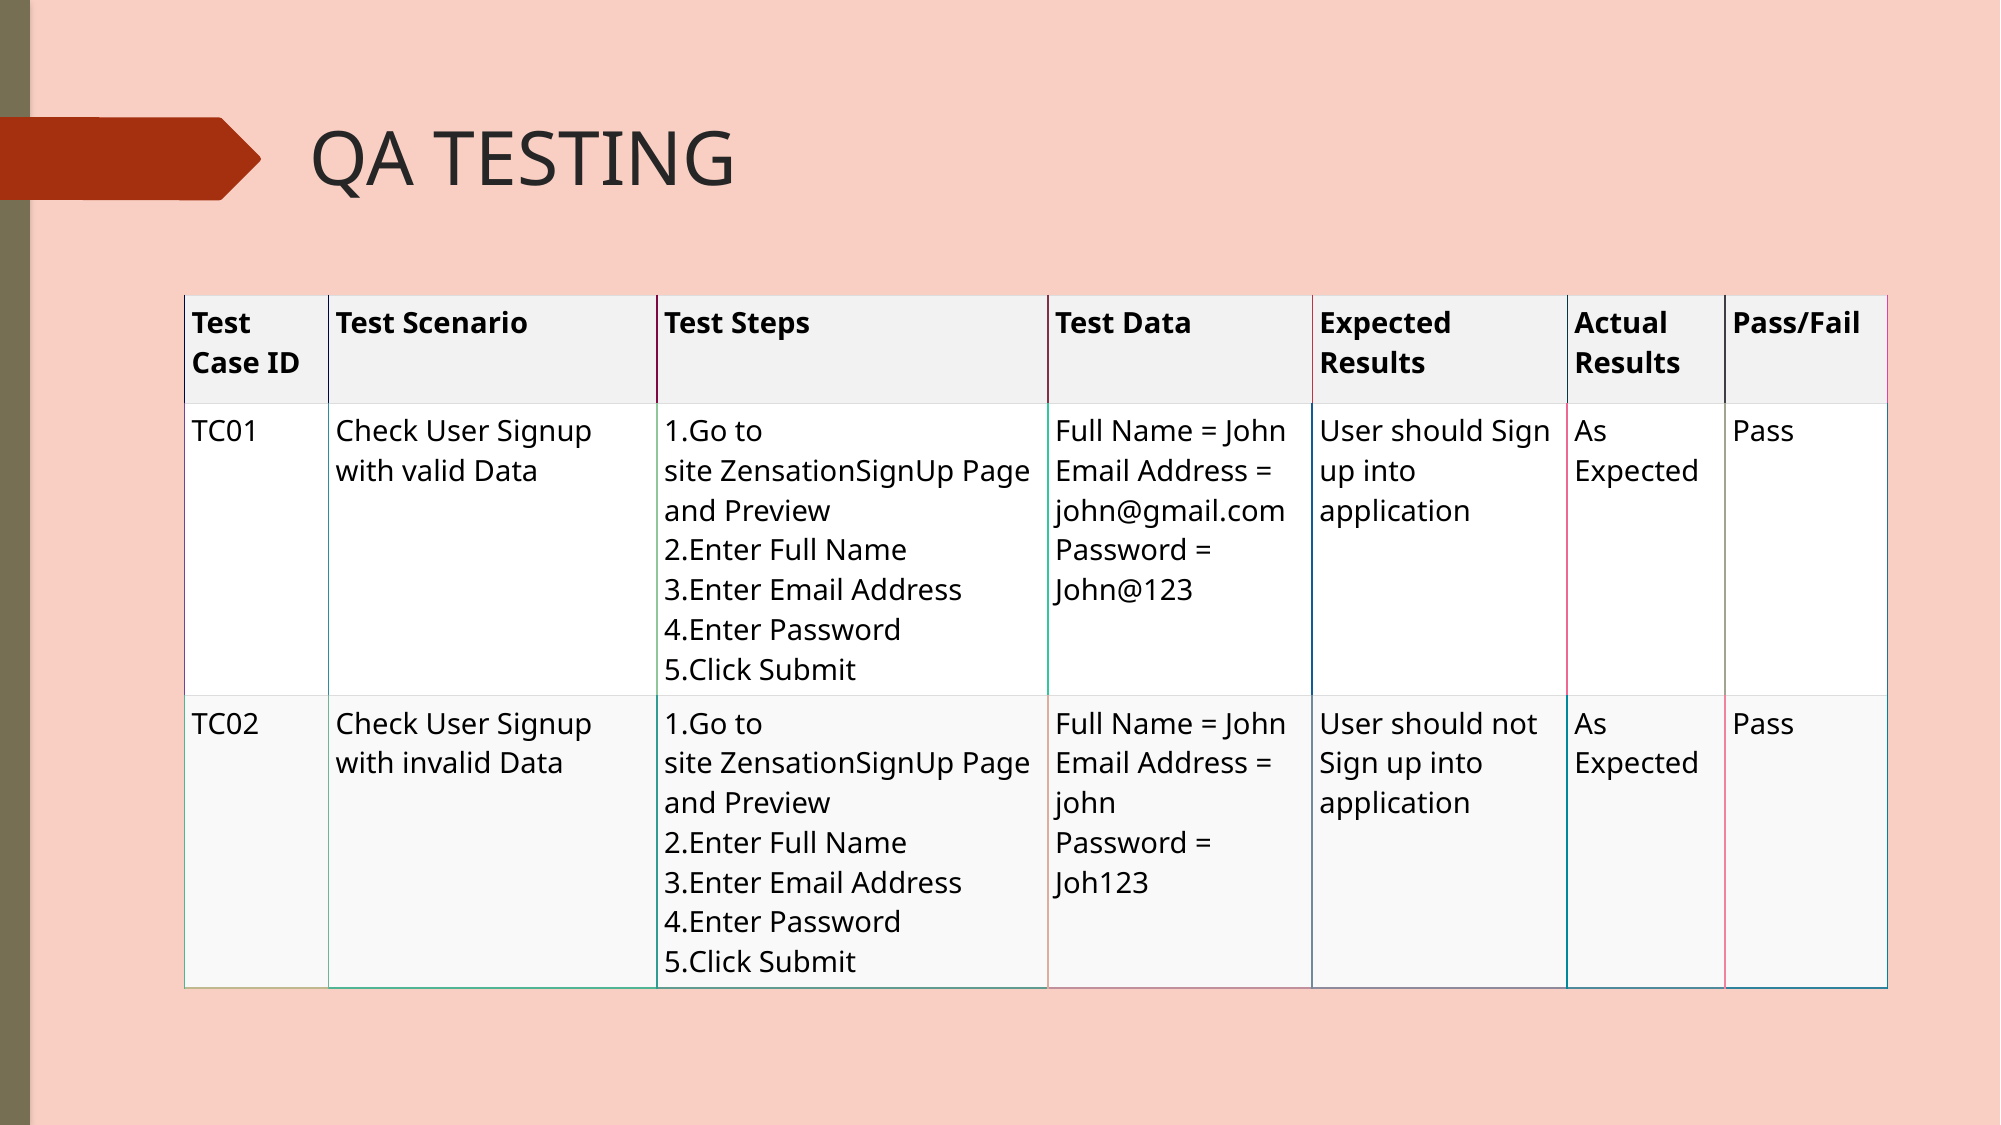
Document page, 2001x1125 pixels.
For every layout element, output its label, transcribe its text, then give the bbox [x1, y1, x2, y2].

table_cell As Expected [1568, 696, 1724, 987]
table_header Pass/Fail [1726, 296, 1887, 403]
table_cell Check User Signup with valid Data [329, 404, 656, 695]
text_box [0, 200, 31, 1125]
table_header Test Scenario [329, 296, 656, 403]
text_box [0, 0, 31, 117]
table_cell TC01 [185, 404, 328, 695]
table_header Test Case ID [185, 296, 328, 403]
table_cell User should Sign up into application [1313, 404, 1566, 695]
table_cell Go to site ZensationSignUp Page and Preview Enter Full Name Enter Email Address Enter Password Click Submit [658, 696, 1047, 987]
table_cell Check User Signup with invalid Data [329, 696, 656, 987]
table_header Test Data [1049, 296, 1312, 403]
title QA TESTING [294, 102, 1888, 295]
text_box [0, 117, 262, 201]
table_header Expected Results [1313, 296, 1567, 403]
table_cell Go to site ZensationSignUp Page and Preview Enter Full Name Enter Email Address Enter Password Click Submit [658, 404, 1047, 695]
table_cell TC02 [185, 696, 328, 987]
table_header Test Steps [658, 296, 1047, 403]
table_cell Pass [1726, 696, 1887, 987]
table_cell As Expected [1568, 404, 1724, 695]
table_cell Pass [1726, 404, 1887, 695]
text_box [31, 0, 2000, 1125]
table_header Actual Results [1568, 296, 1724, 403]
table_cell Full Name = John Email Address = john Password = Joh123 [1049, 696, 1311, 987]
table_cell User should not Sign up into application [1313, 696, 1566, 987]
table_cell Full Name = John Email Address = john@gmail.com Password = John@123 [1049, 404, 1311, 695]
